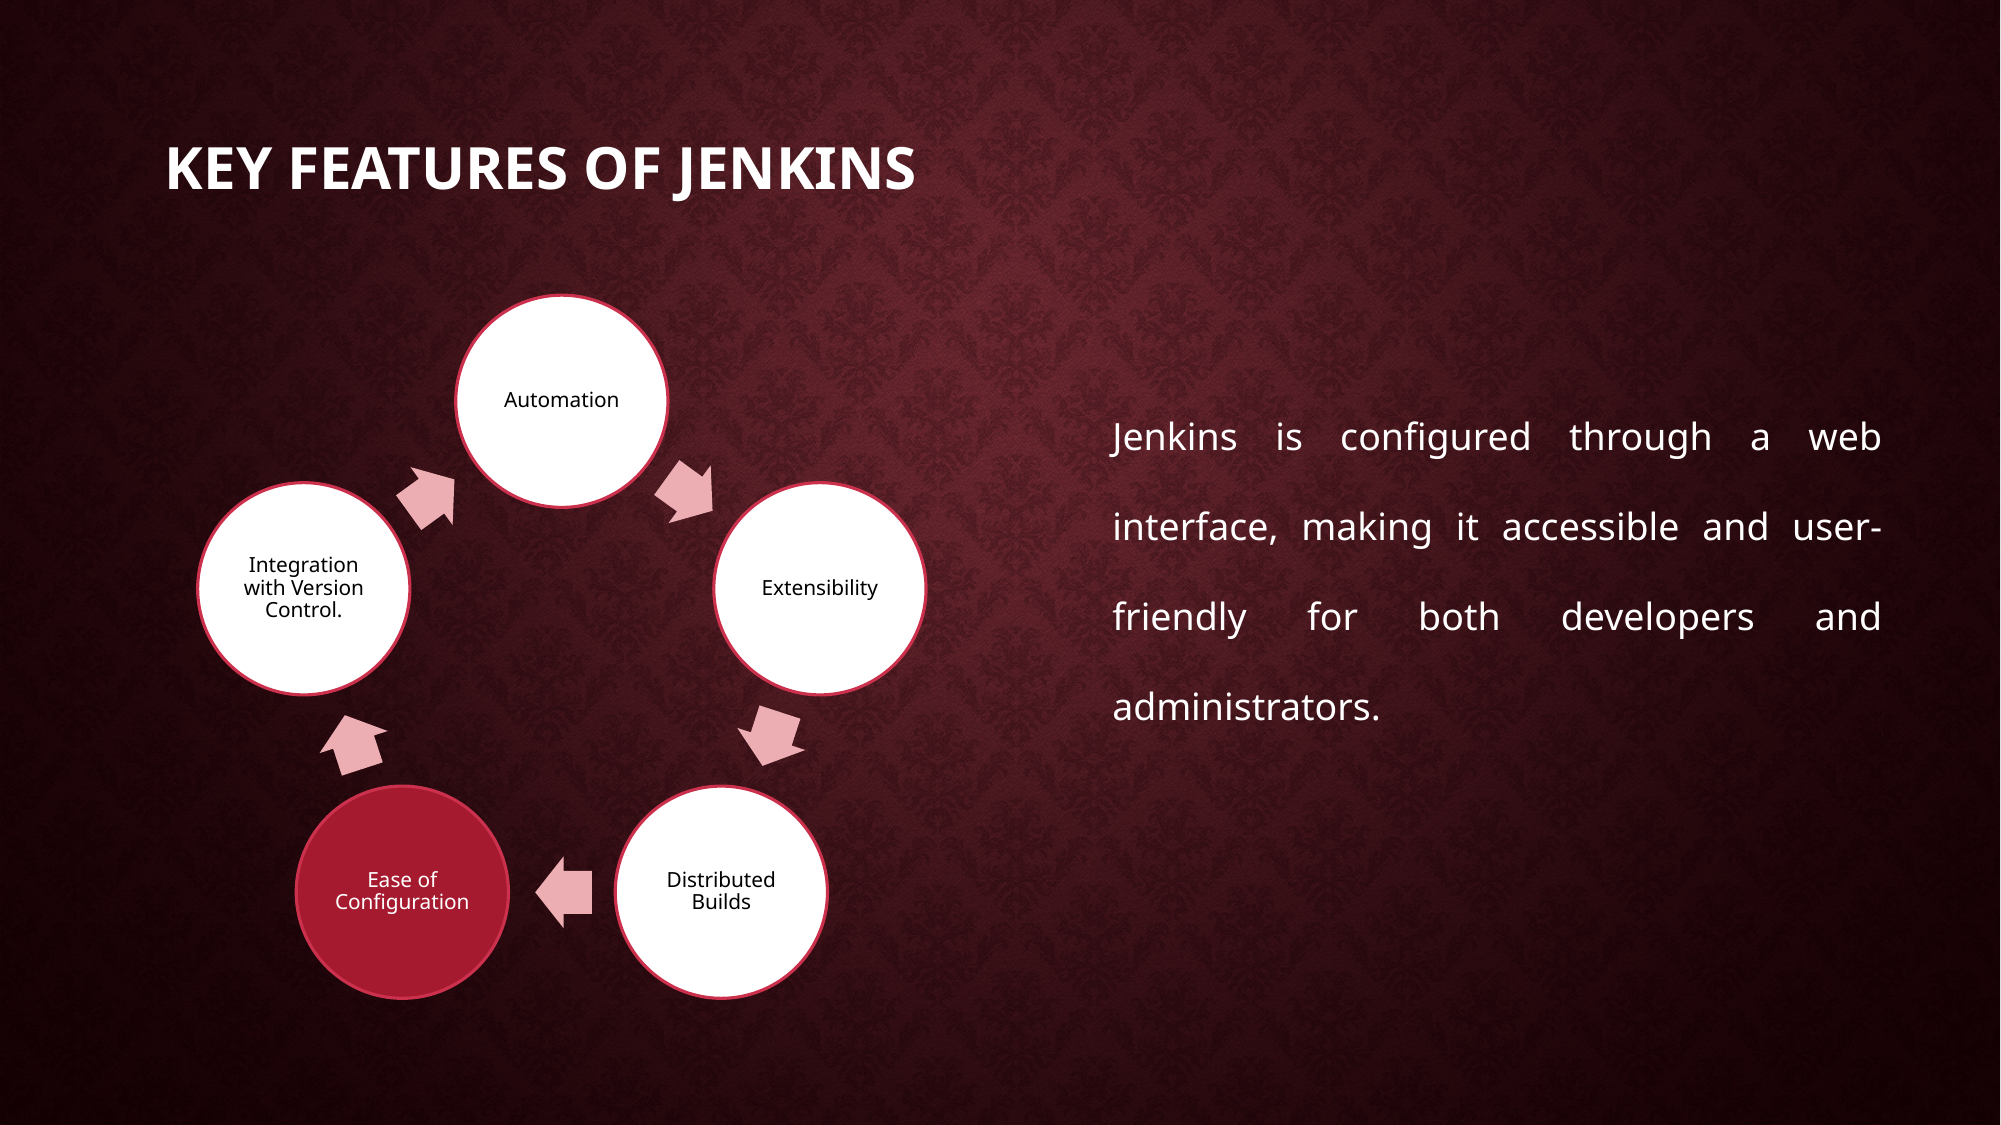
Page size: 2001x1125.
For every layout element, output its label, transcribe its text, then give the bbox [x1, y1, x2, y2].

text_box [71, 294, 1052, 1000]
text_box Jenkins is configured through a web interface, making it accessible and user-friendly for both developers and administrators. [1097, 360, 1898, 736]
title Key features of Jenkins [149, 99, 1849, 241]
